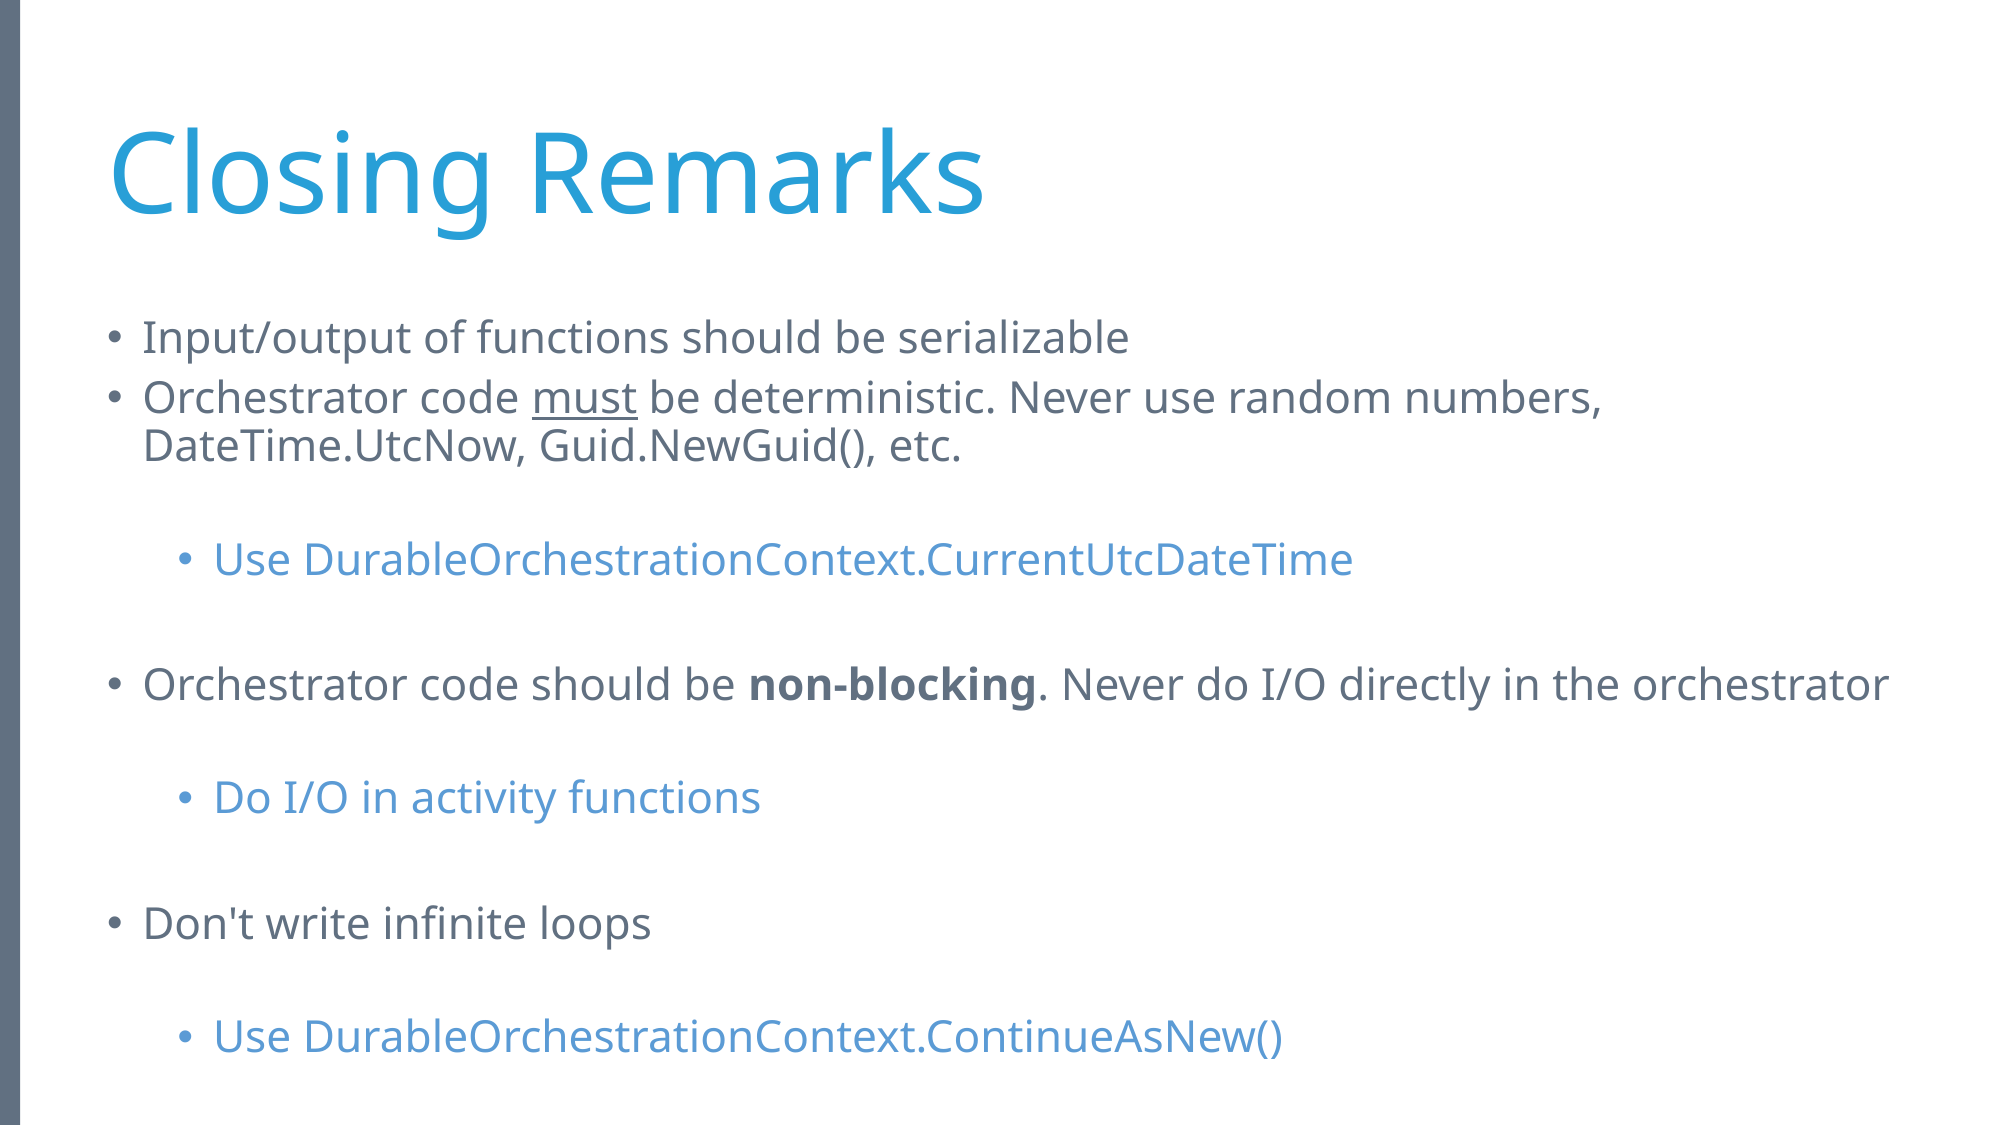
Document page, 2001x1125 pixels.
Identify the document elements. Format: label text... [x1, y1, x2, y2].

title Closing Remarks [92, 68, 1910, 286]
list Input/output of functions should be serializable Orchestrator code must be deterministic. Never use random numbers, DateTime.UtcNow, Guid.NewGuid(), etc. Use DurableOrchestrationContext.CurrentUtcDateTime Orchestrator code should be non-blocking. Never do I/O directly in the orchestrator Do I/O in activity functions Don't write infinite loops Use DurableOrchestrationContext.ContinueAsNew() [92, 307, 1910, 1103]
